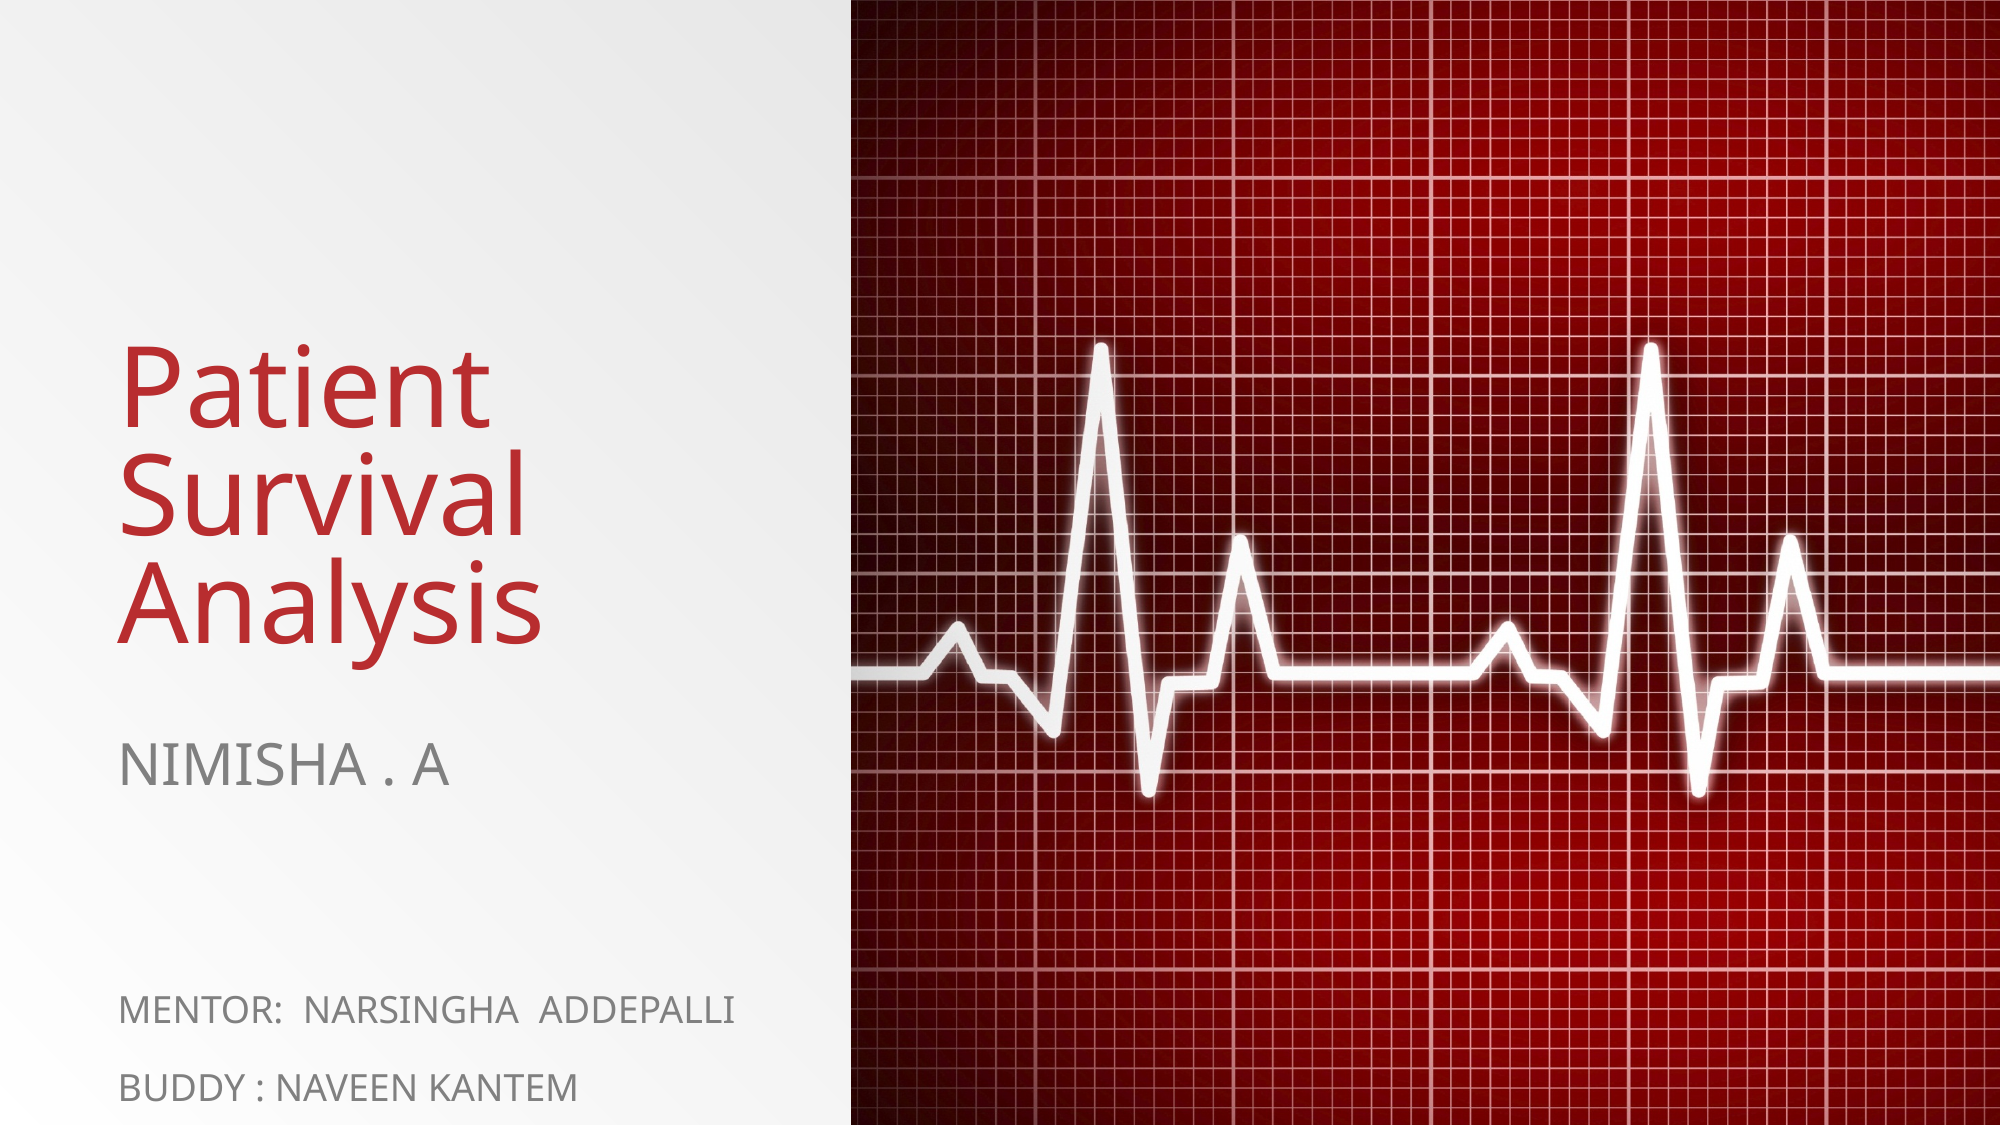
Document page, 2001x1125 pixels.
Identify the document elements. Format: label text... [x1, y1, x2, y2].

picture [851, 0, 2000, 1125]
subtitle Nimisha . A Mentor: NARsingha Addepalli Buddy : Naveen kantem [102, 727, 775, 1100]
title Patient Survival Analysis [102, 299, 775, 673]
